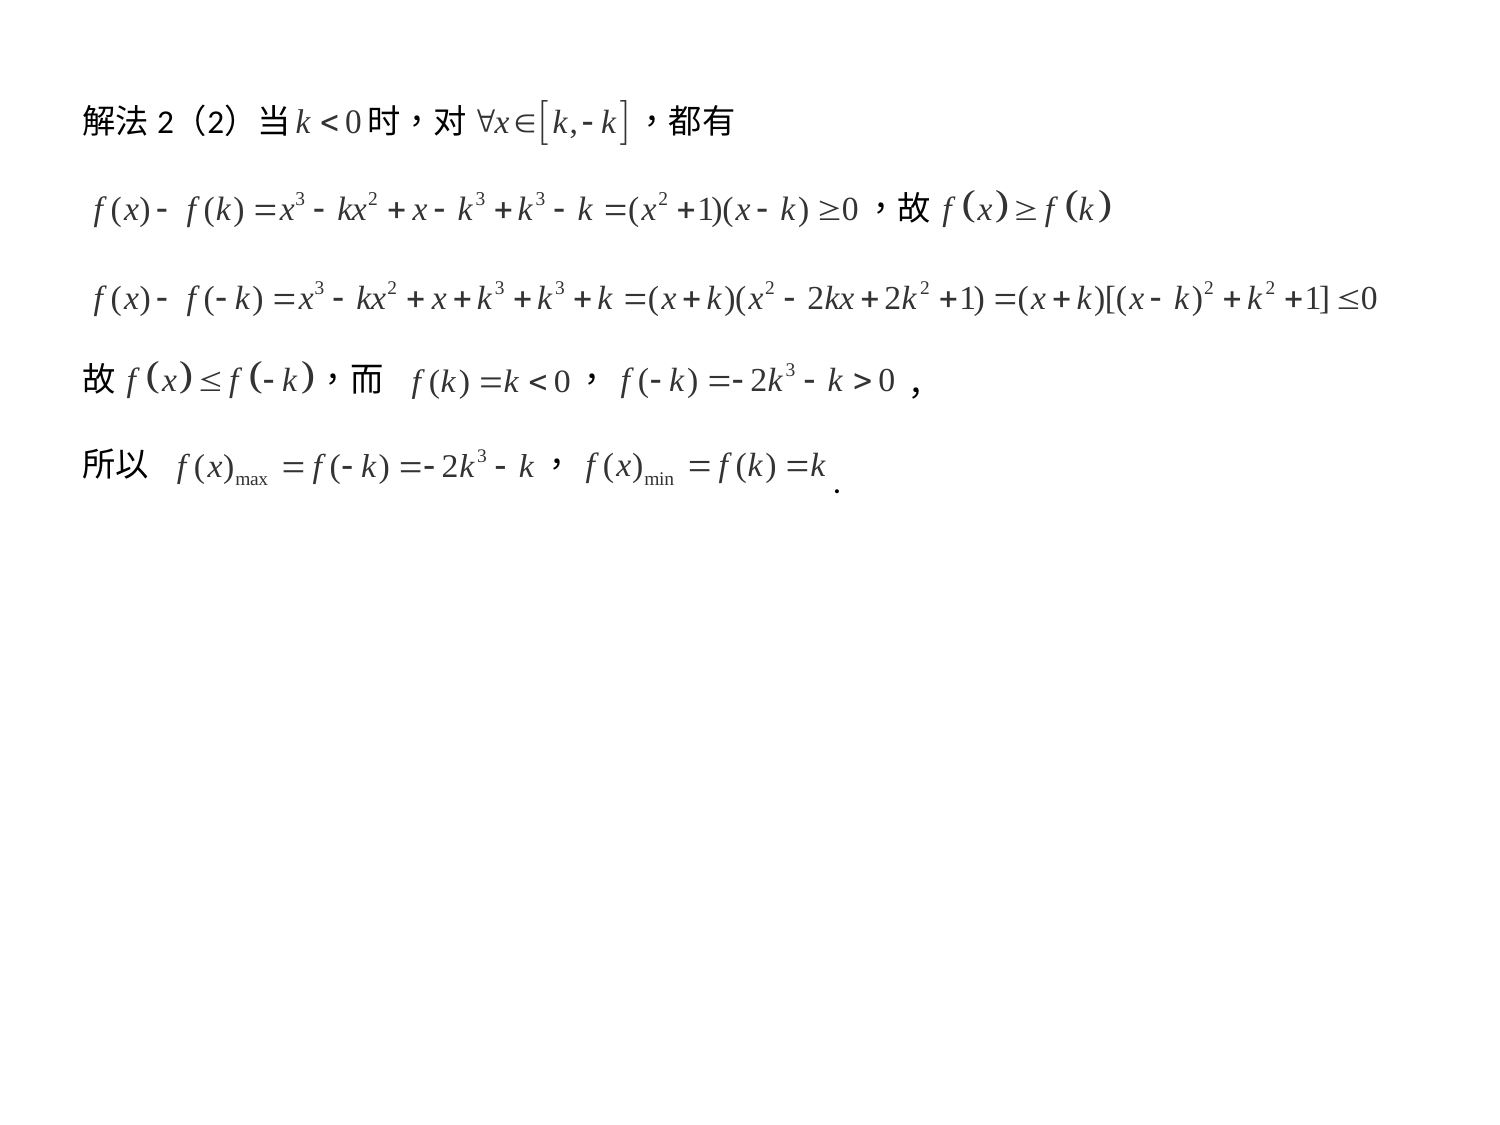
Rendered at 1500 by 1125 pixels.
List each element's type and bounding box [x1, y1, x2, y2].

text_box [81, 81, 1396, 516]
